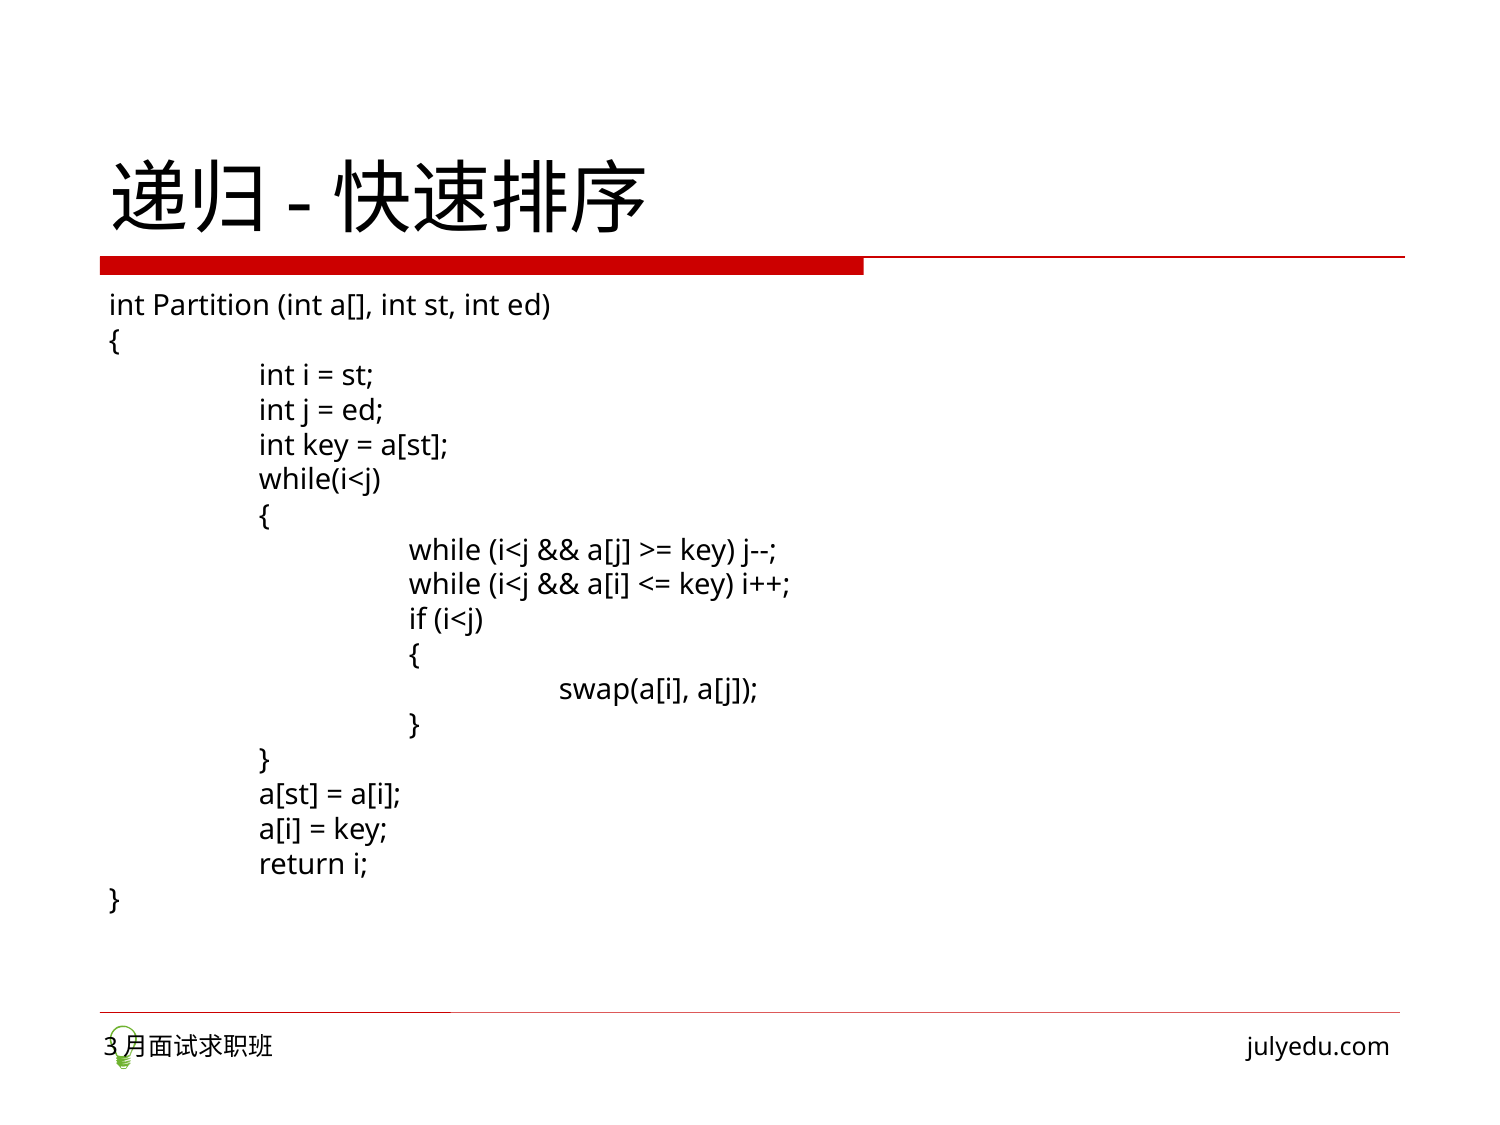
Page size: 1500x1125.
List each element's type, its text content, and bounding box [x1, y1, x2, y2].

slide_number julyedu.com [1080, 1023, 1406, 1102]
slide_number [88, 1023, 414, 1102]
title 递归-快速排序 [94, 50, 1407, 250]
text_box int Partition (int a[], int st, int ed) { int i = st; int j = ed; int key = a[st]; while(i<j) { while (i<j && a[j] >= key) j--; while (i<j && a[i] <= key) i++; if (i<j) { swap(a[i], a[j]); } } a[st] = a[i]; a[i] = key; return i; } [94, 278, 1036, 923]
